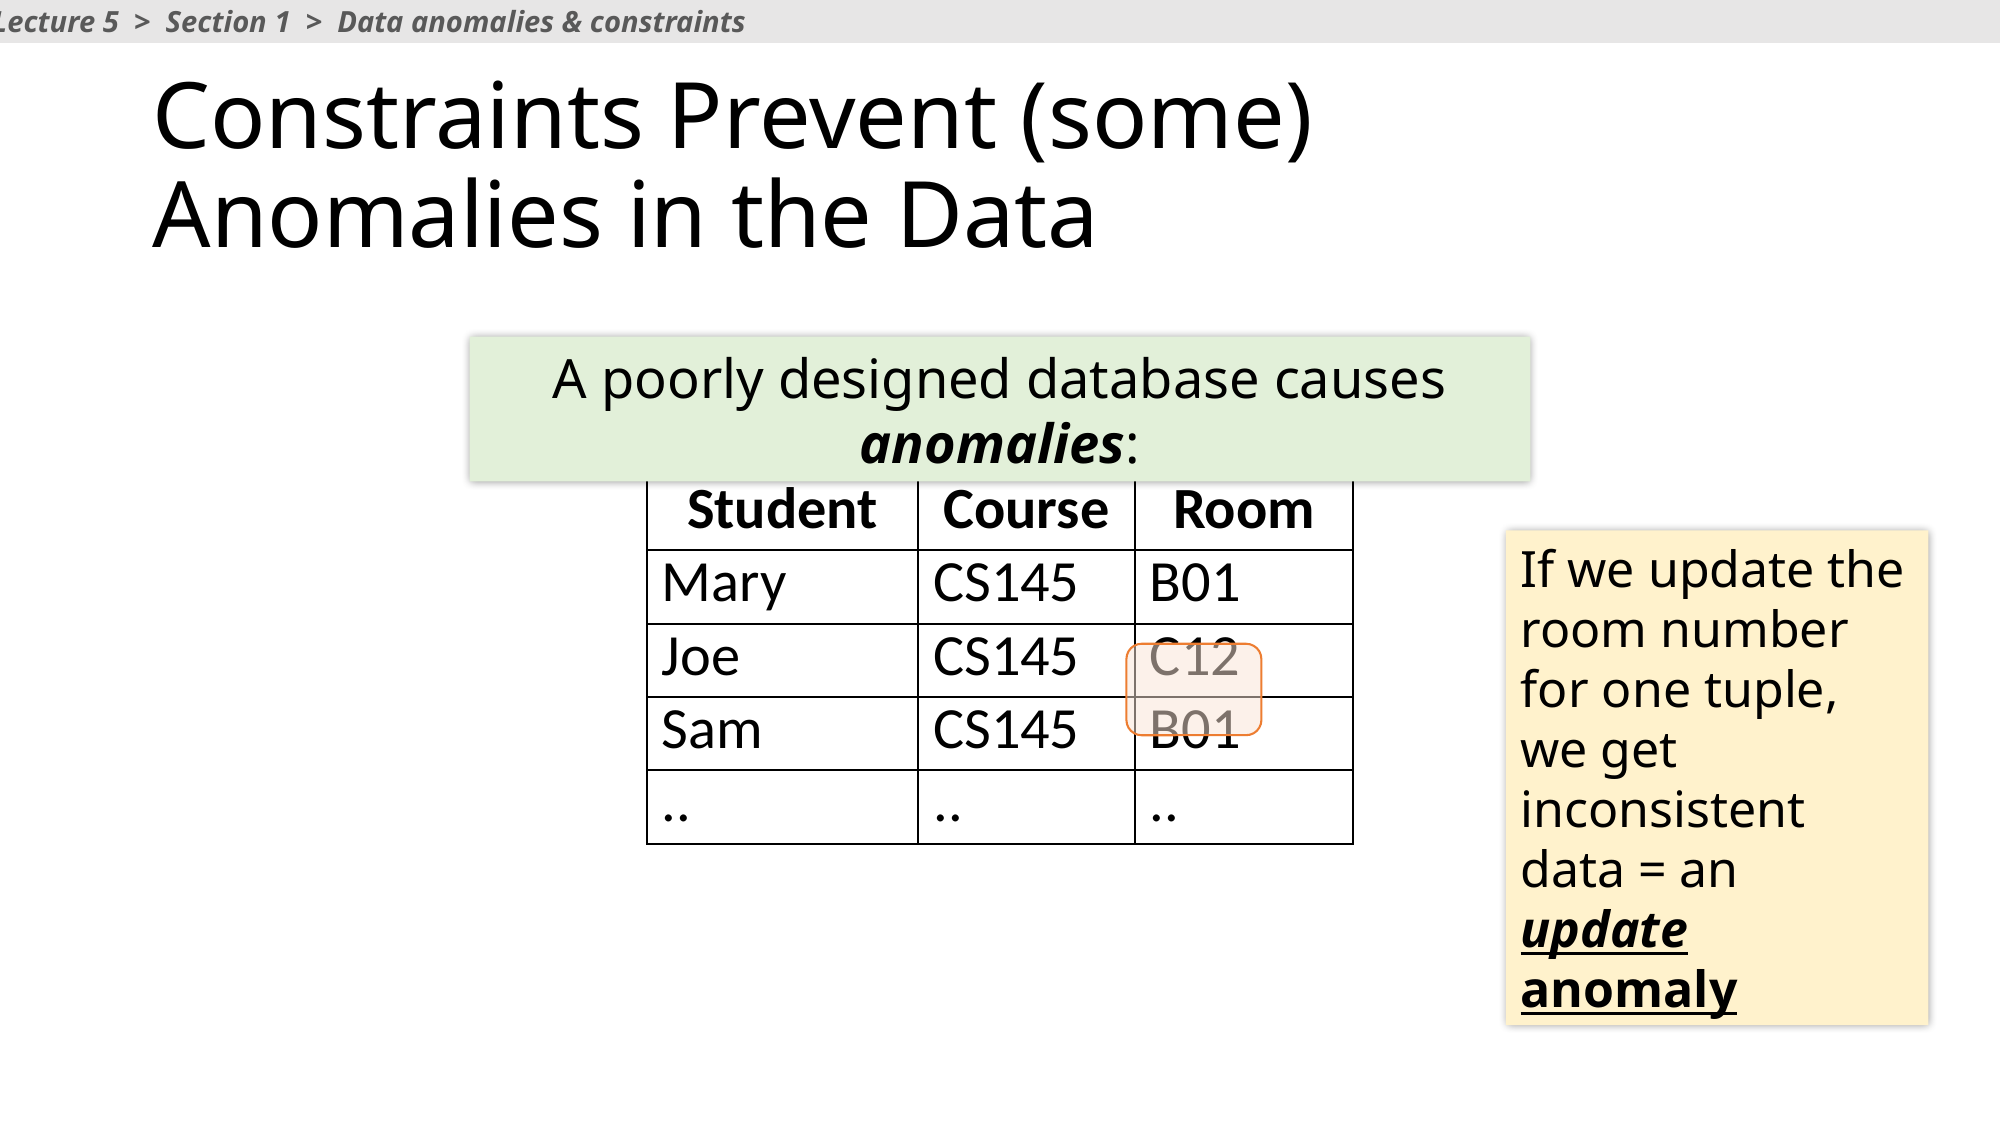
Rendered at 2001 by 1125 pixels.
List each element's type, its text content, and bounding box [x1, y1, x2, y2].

table_cell CS145 [919, 551, 1134, 623]
table_cell .. [1136, 771, 1352, 843]
table_cell CS145 [919, 698, 1134, 769]
title Constraints Prevent (some) Anomalies in the Data [137, 59, 1863, 278]
table_cell Mary [648, 551, 917, 623]
table_cell B01 [1136, 698, 1352, 769]
text_box If we update the room number for one tuple, we get inconsistent data = an update anomaly [1505, 530, 1929, 1026]
table_header Room [1136, 490, 1352, 549]
table_cell .. [648, 771, 917, 843]
table_cell .. [919, 771, 1134, 843]
text_box [1125, 642, 1263, 737]
table_header Course [919, 490, 1134, 549]
table_cell C12 [1136, 625, 1352, 696]
table_cell Joe [648, 625, 917, 696]
table_header Student [648, 490, 917, 549]
text_box A poorly designed database causes anomalies: [469, 336, 1531, 482]
table_cell Sam [648, 698, 917, 769]
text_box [0, 0, 2000, 47]
table_cell CS145 [919, 625, 1134, 696]
table_cell B01 [1136, 551, 1352, 623]
